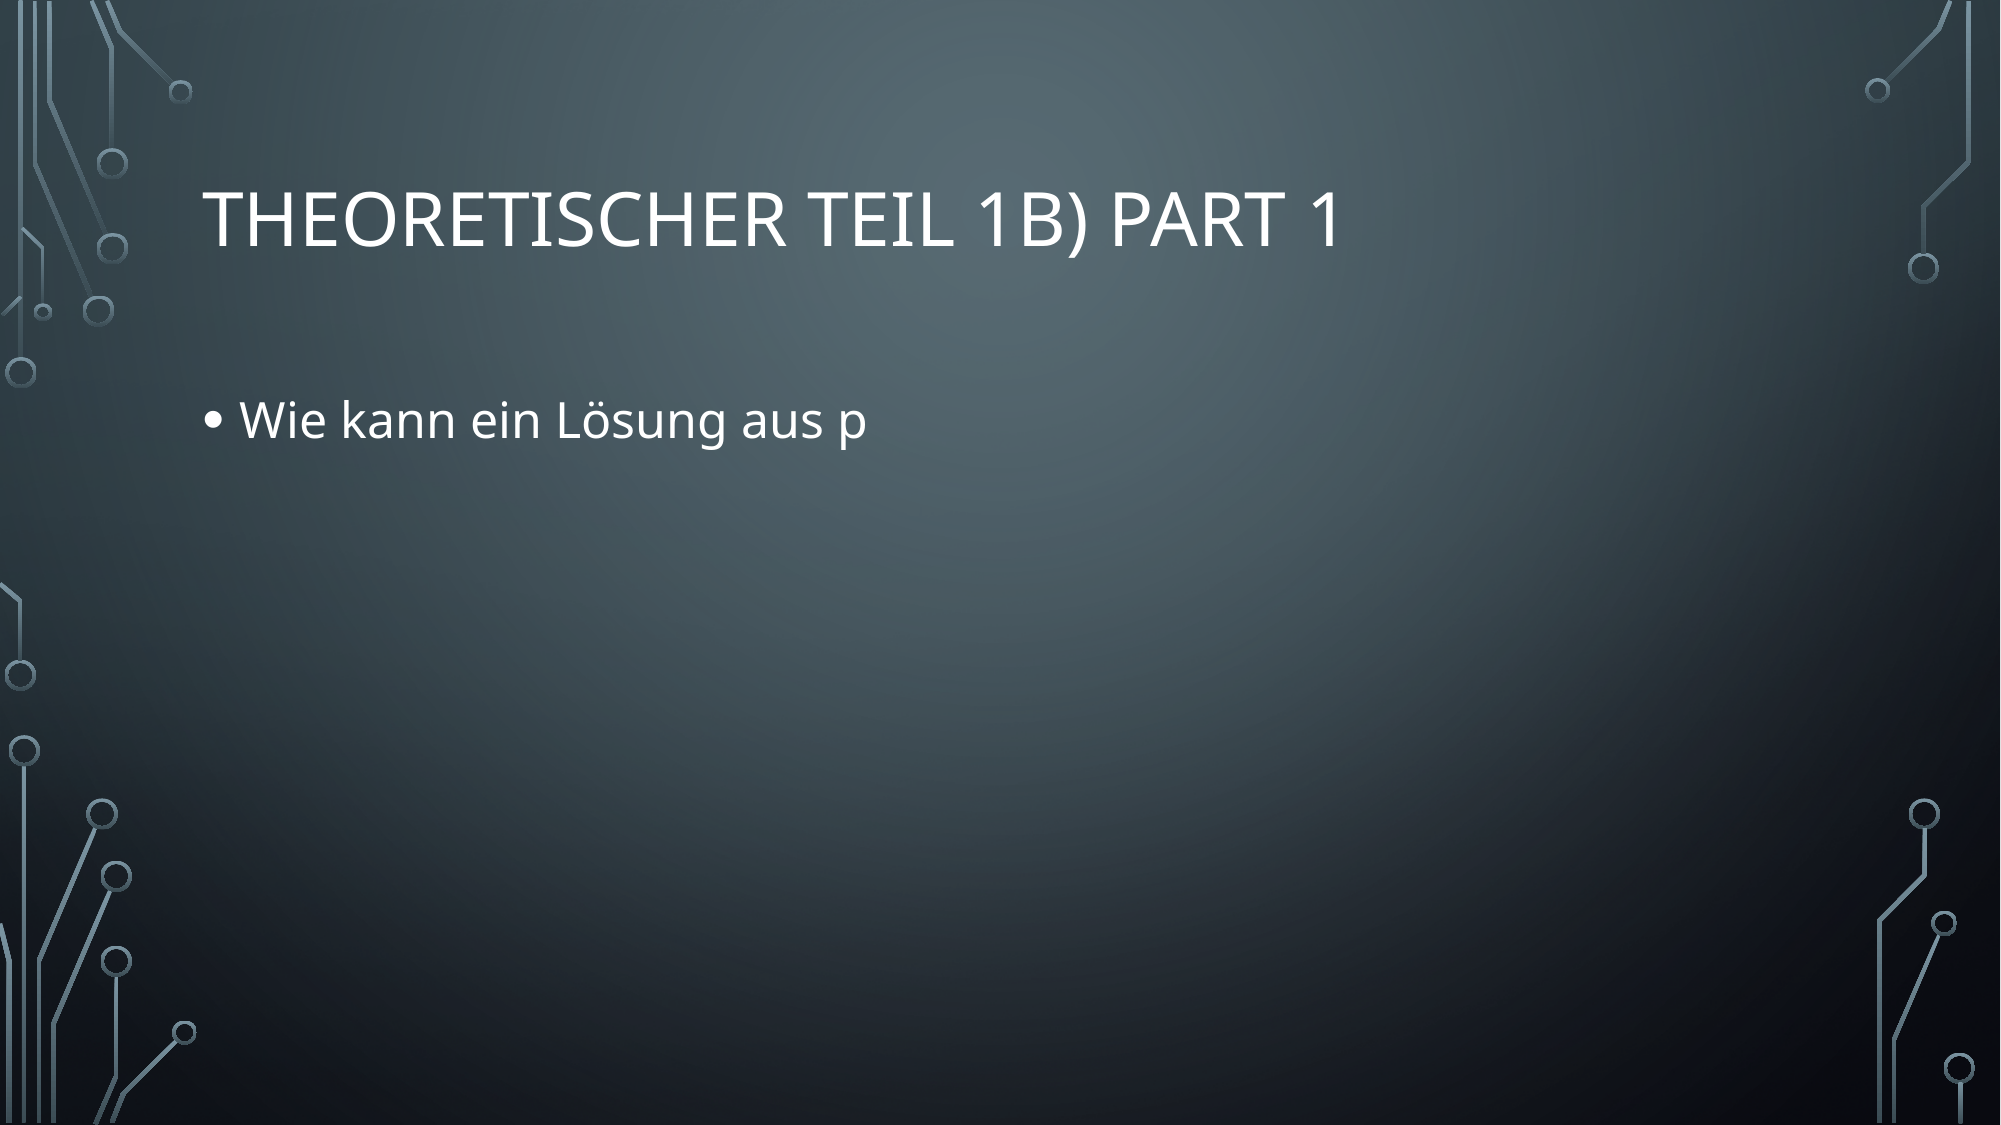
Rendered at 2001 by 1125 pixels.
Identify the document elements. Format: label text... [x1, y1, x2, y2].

title Theoretischer Teil 1B) Part 1 [187, 101, 1813, 344]
list Wie kann ein Lösung aus p [187, 369, 1813, 950]
